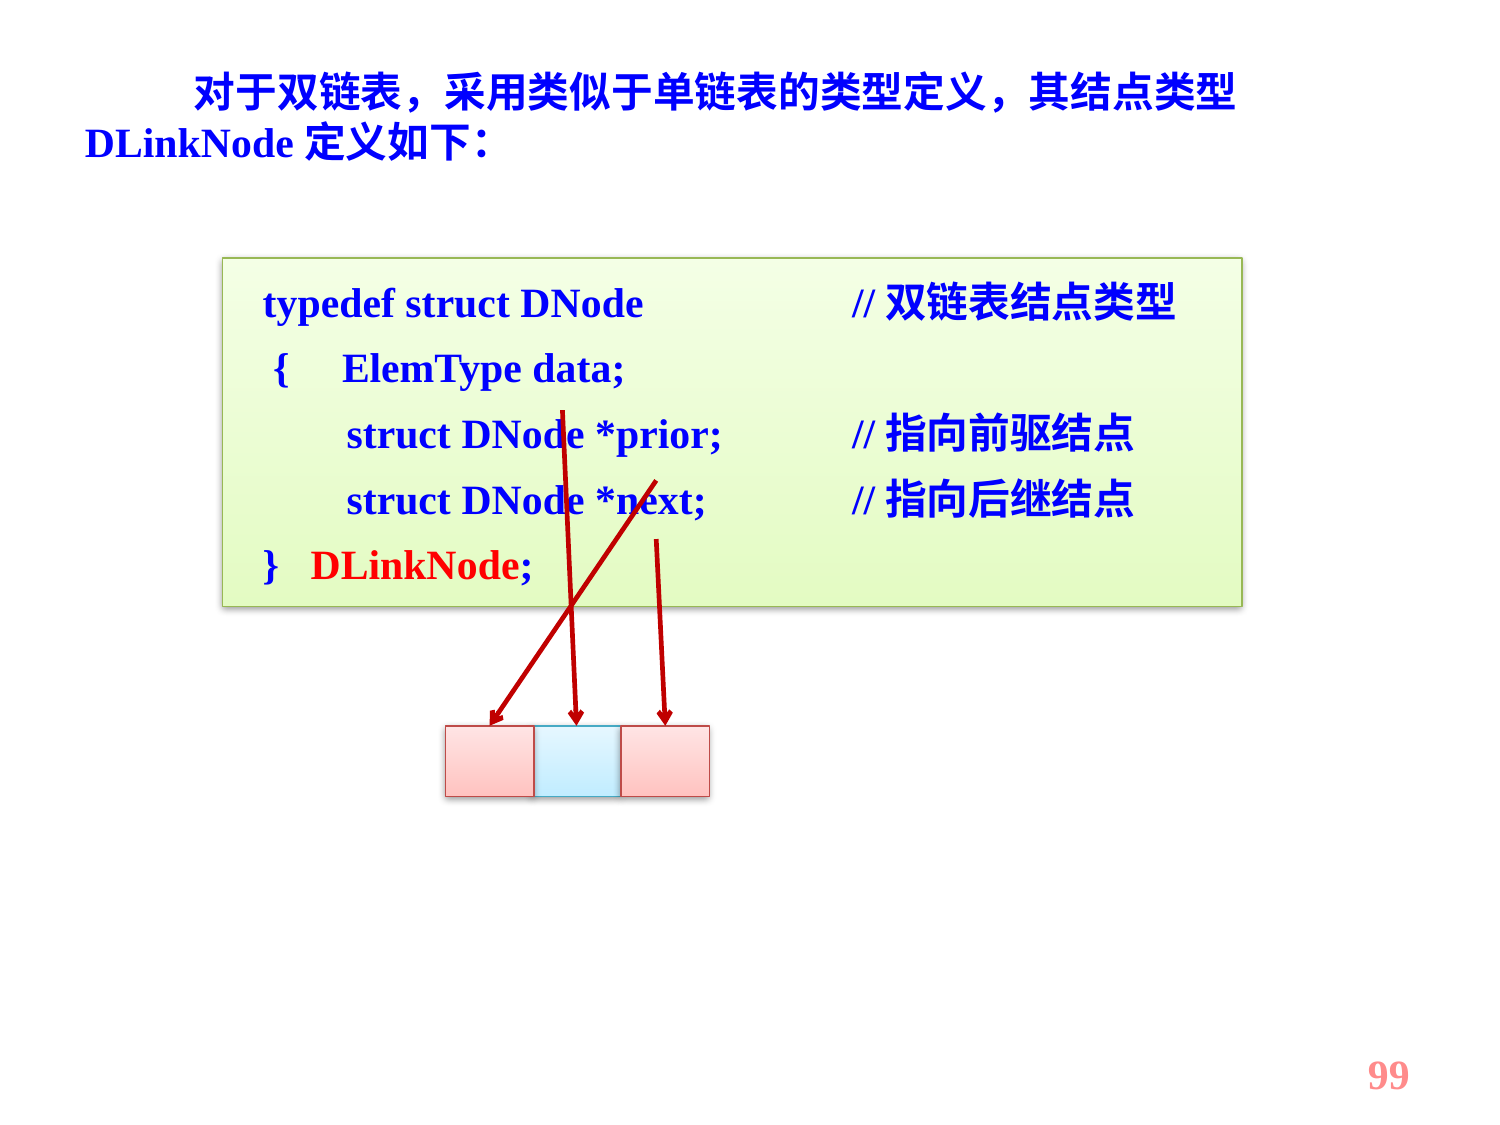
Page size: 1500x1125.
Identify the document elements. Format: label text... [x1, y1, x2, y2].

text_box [445, 409, 710, 797]
text_box typedef struct DNode //双链表结点类型 { ElemType data; struct DNode *prior; //指向前驱结点 struct DNode *next; //指向后继结点 } DLinkNode; [222, 257, 1243, 607]
text_box 对于双链表，采用类似于单链表的类型定义，其结点类型DLinkNode定义如下： [70, 58, 1383, 174]
slide_number 99 [1074, 1042, 1425, 1103]
